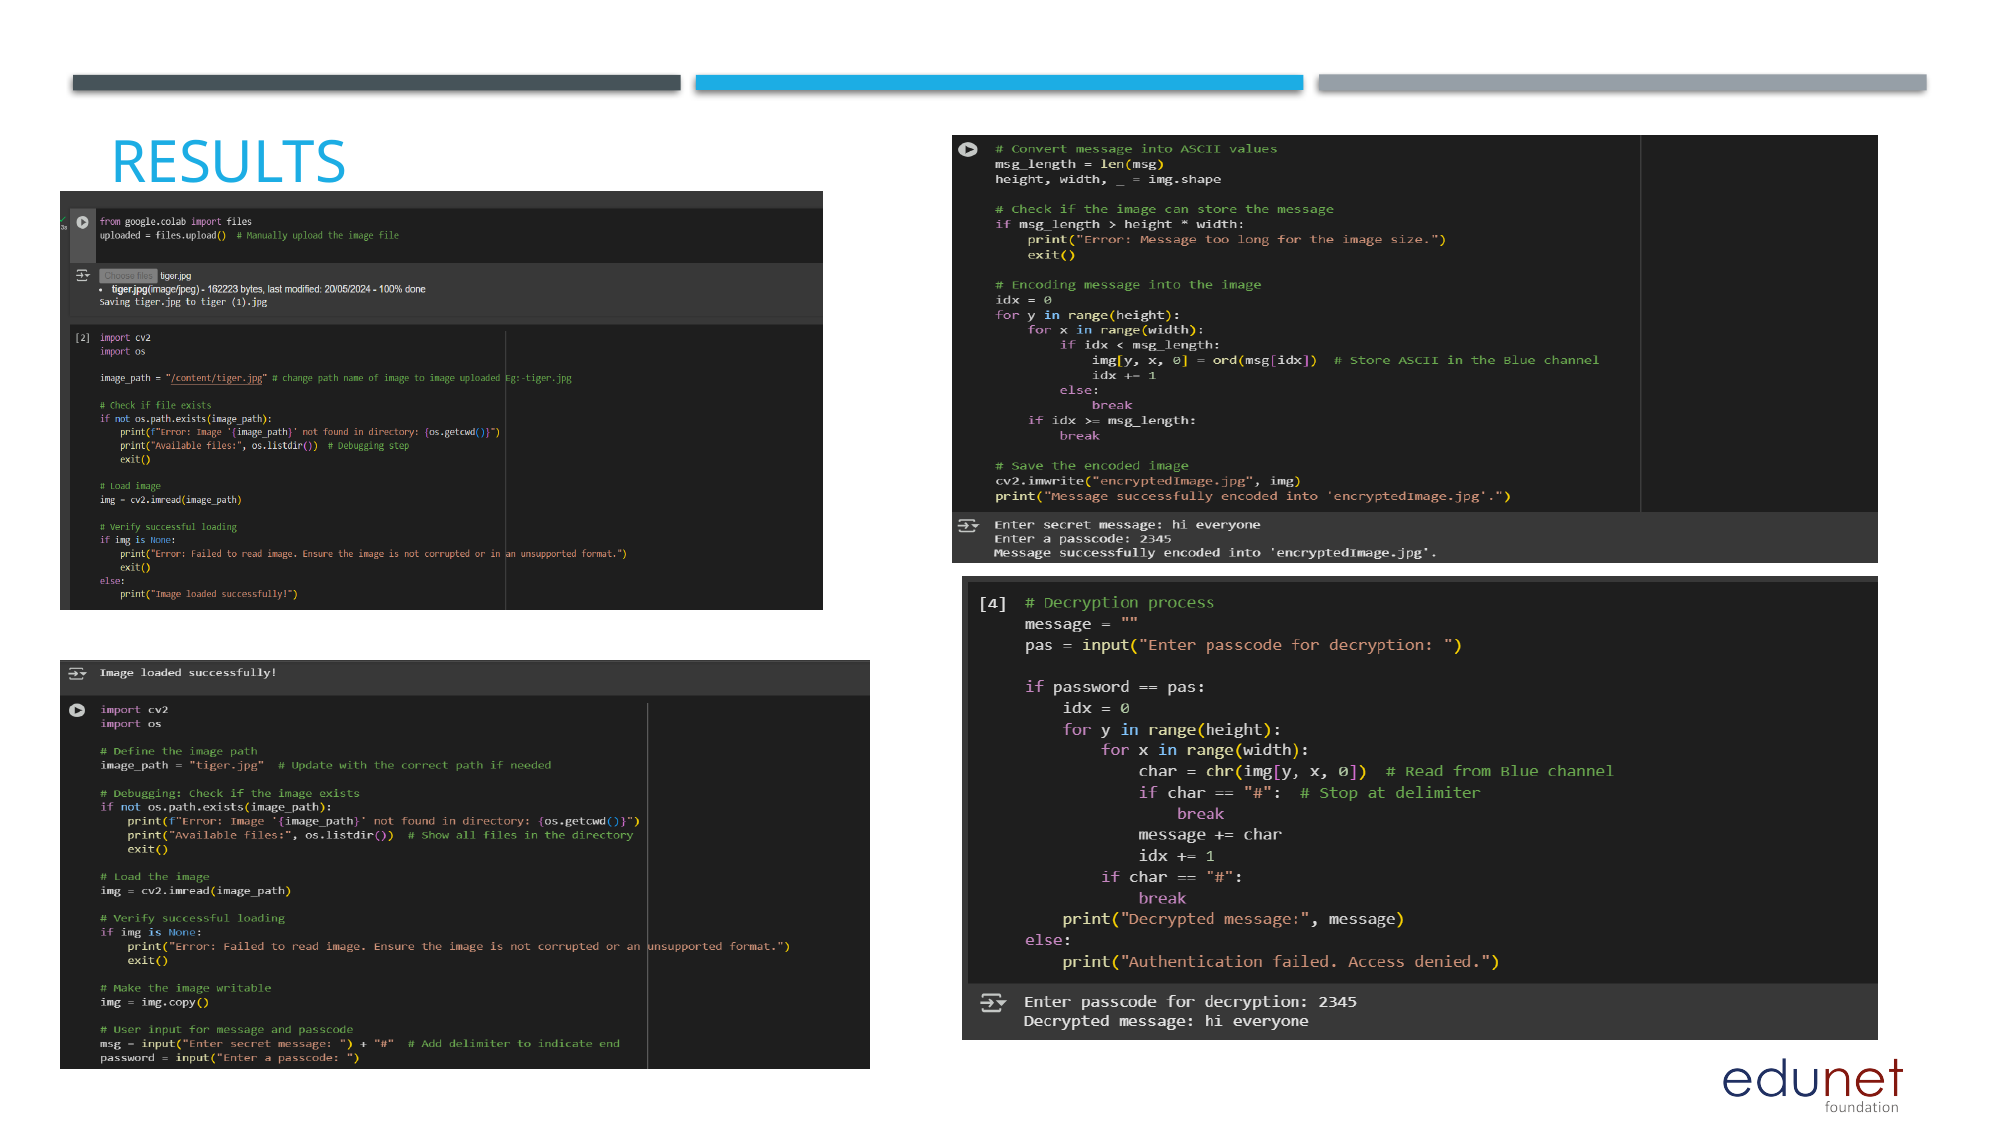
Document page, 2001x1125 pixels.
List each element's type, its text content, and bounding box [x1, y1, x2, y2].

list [59, 190, 823, 611]
picture [1719, 1056, 1905, 1116]
picture [951, 134, 1878, 563]
picture [59, 660, 871, 1070]
title Results [95, 115, 1905, 203]
picture [962, 576, 1879, 1041]
